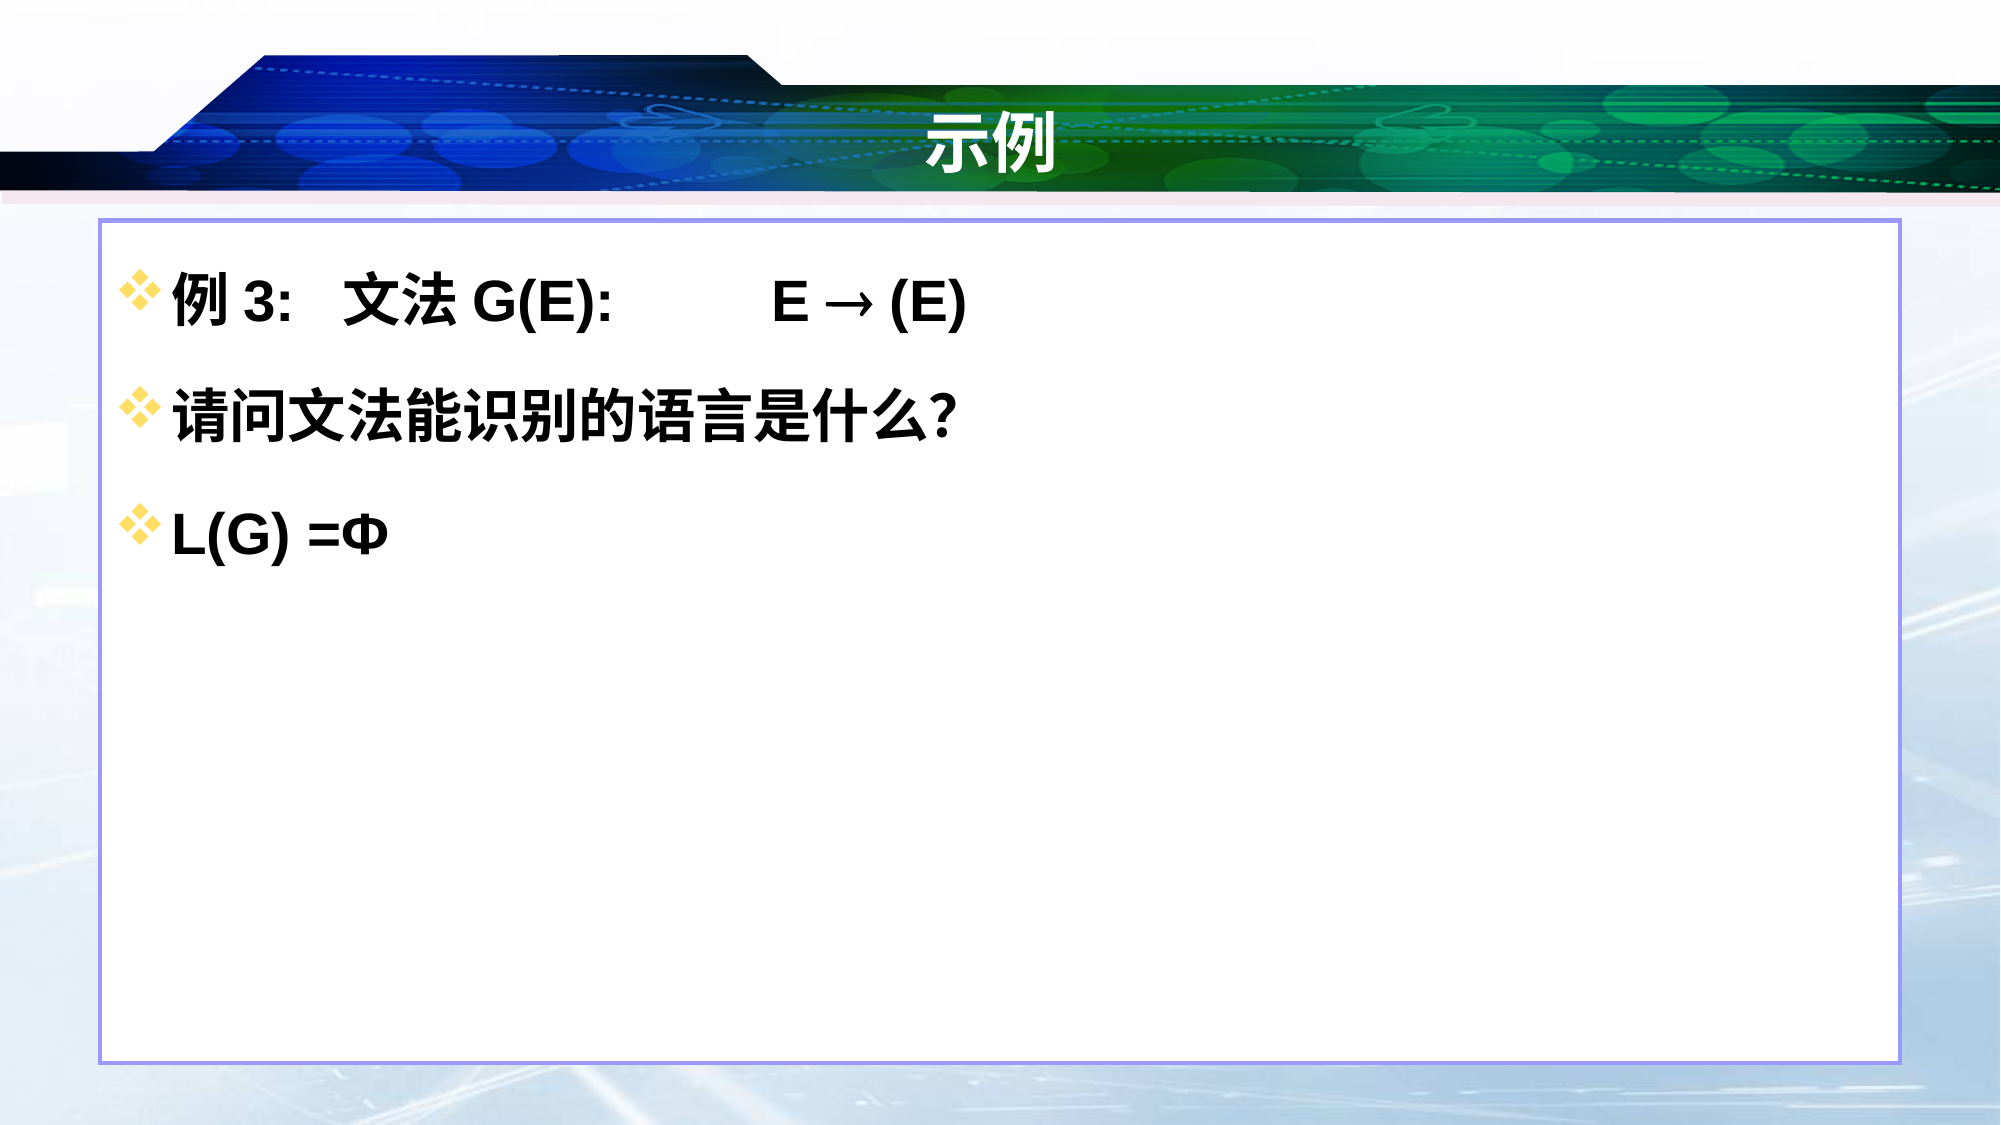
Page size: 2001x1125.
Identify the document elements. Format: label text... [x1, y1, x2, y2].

title 示例 [133, 94, 1851, 188]
list 例3: 文法G(E): E  (E) 请问文法能识别的语言是什么？ L(G) =Φ [99, 220, 1901, 1064]
picture [0, 0, 2001, 1125]
